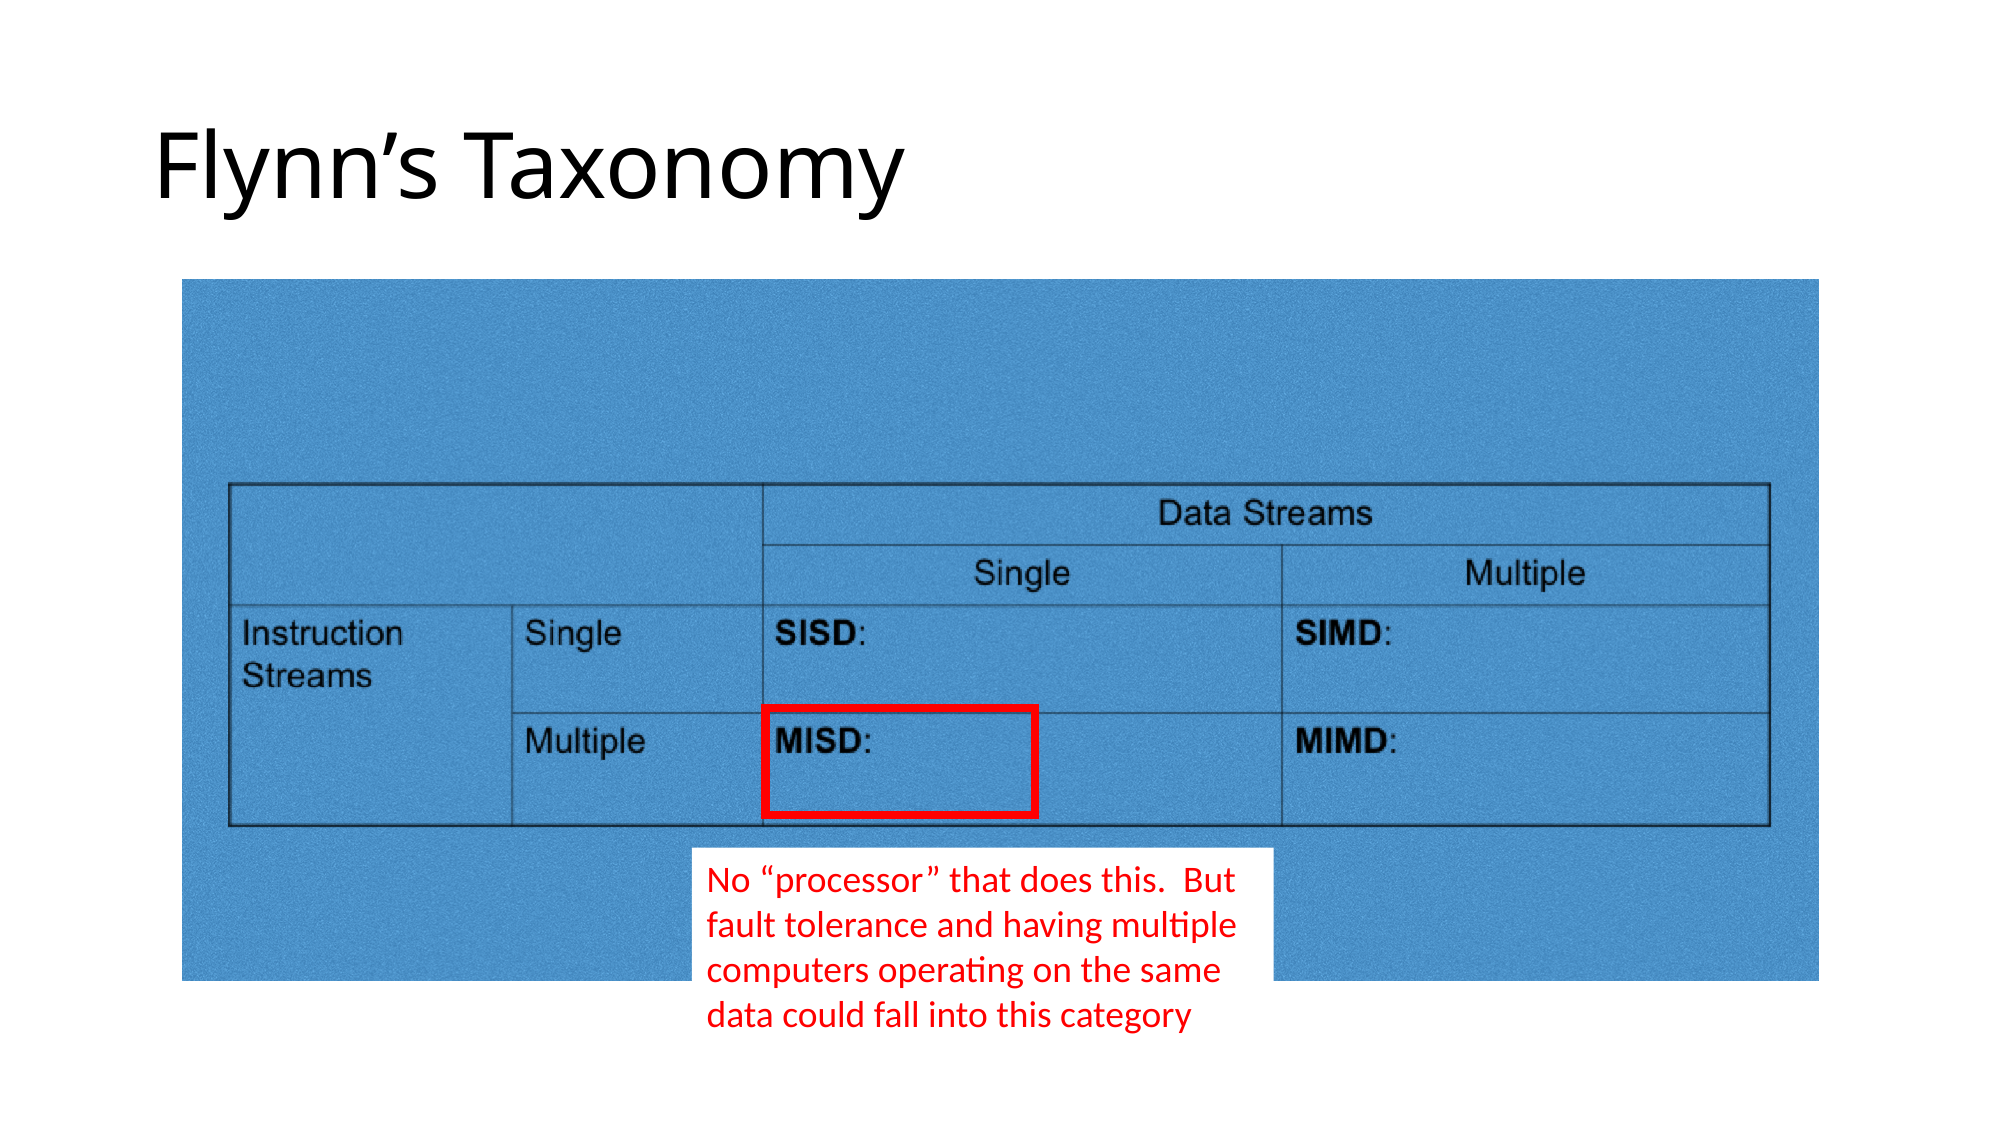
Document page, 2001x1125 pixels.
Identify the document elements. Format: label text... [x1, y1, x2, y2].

title Flynn’s Taxonomy [137, 59, 1863, 278]
text_box No “processor” that does this. But fault tolerance and having multiple computers operating on the same data could fall into this category [691, 982, 1274, 1043]
picture [180, 277, 1820, 982]
